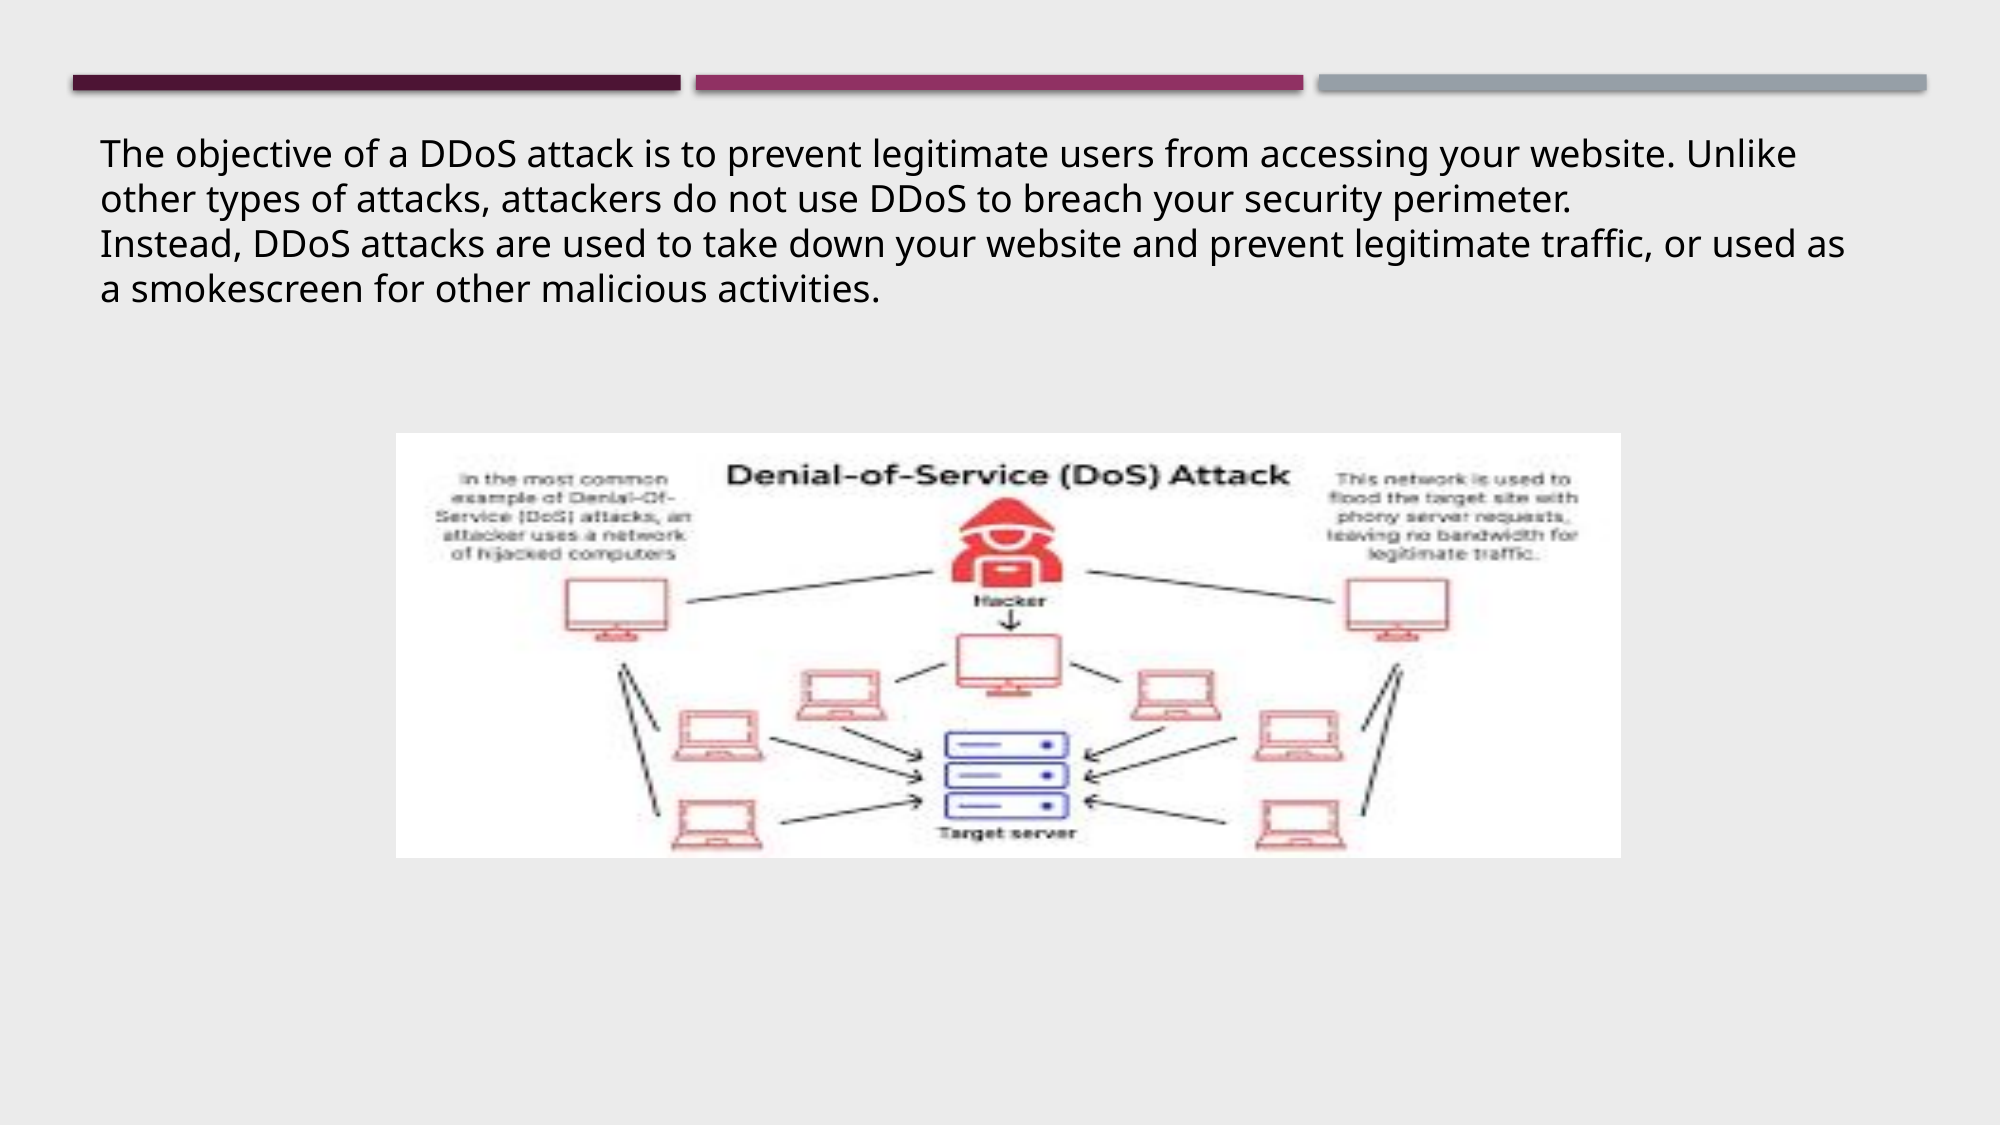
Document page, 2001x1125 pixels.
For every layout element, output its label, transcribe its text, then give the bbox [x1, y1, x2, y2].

text_box The objective of a DDoS attack is to prevent legitimate users from accessing your website. Unlike other types of attacks, attackers do not use DDoS to breach your security perimeter. Instead, DDoS attacks are used to take down your website and prevent legitimate traffic, or used as a smokescreen for other malicious activities. [85, 122, 1864, 318]
picture [396, 432, 1622, 859]
